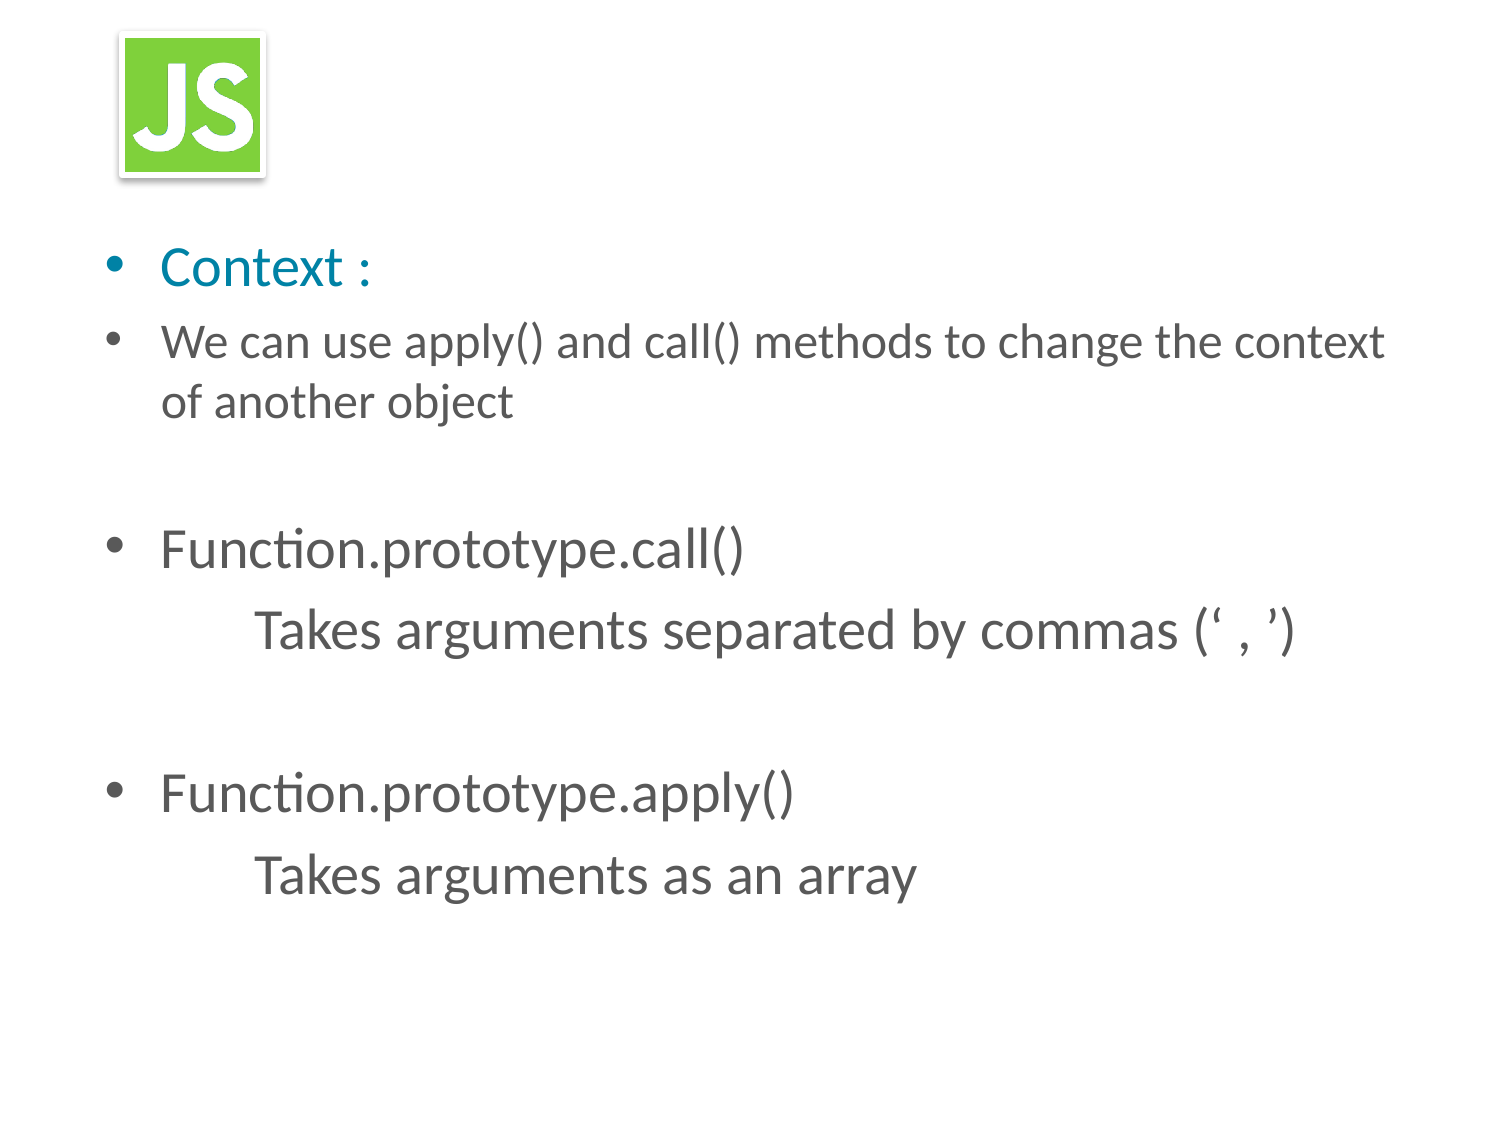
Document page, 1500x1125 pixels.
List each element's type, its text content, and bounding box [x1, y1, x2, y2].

list Context : We can use apply() and call() methods to change the context of another object Function.prototype.call() Takes arguments separated by commas (‘ , ’) Function.prototype.apply() Takes arguments as an array [89, 220, 1440, 1063]
title JS Functions Cont’d .. [62, 12, 1413, 200]
picture [124, 37, 261, 173]
